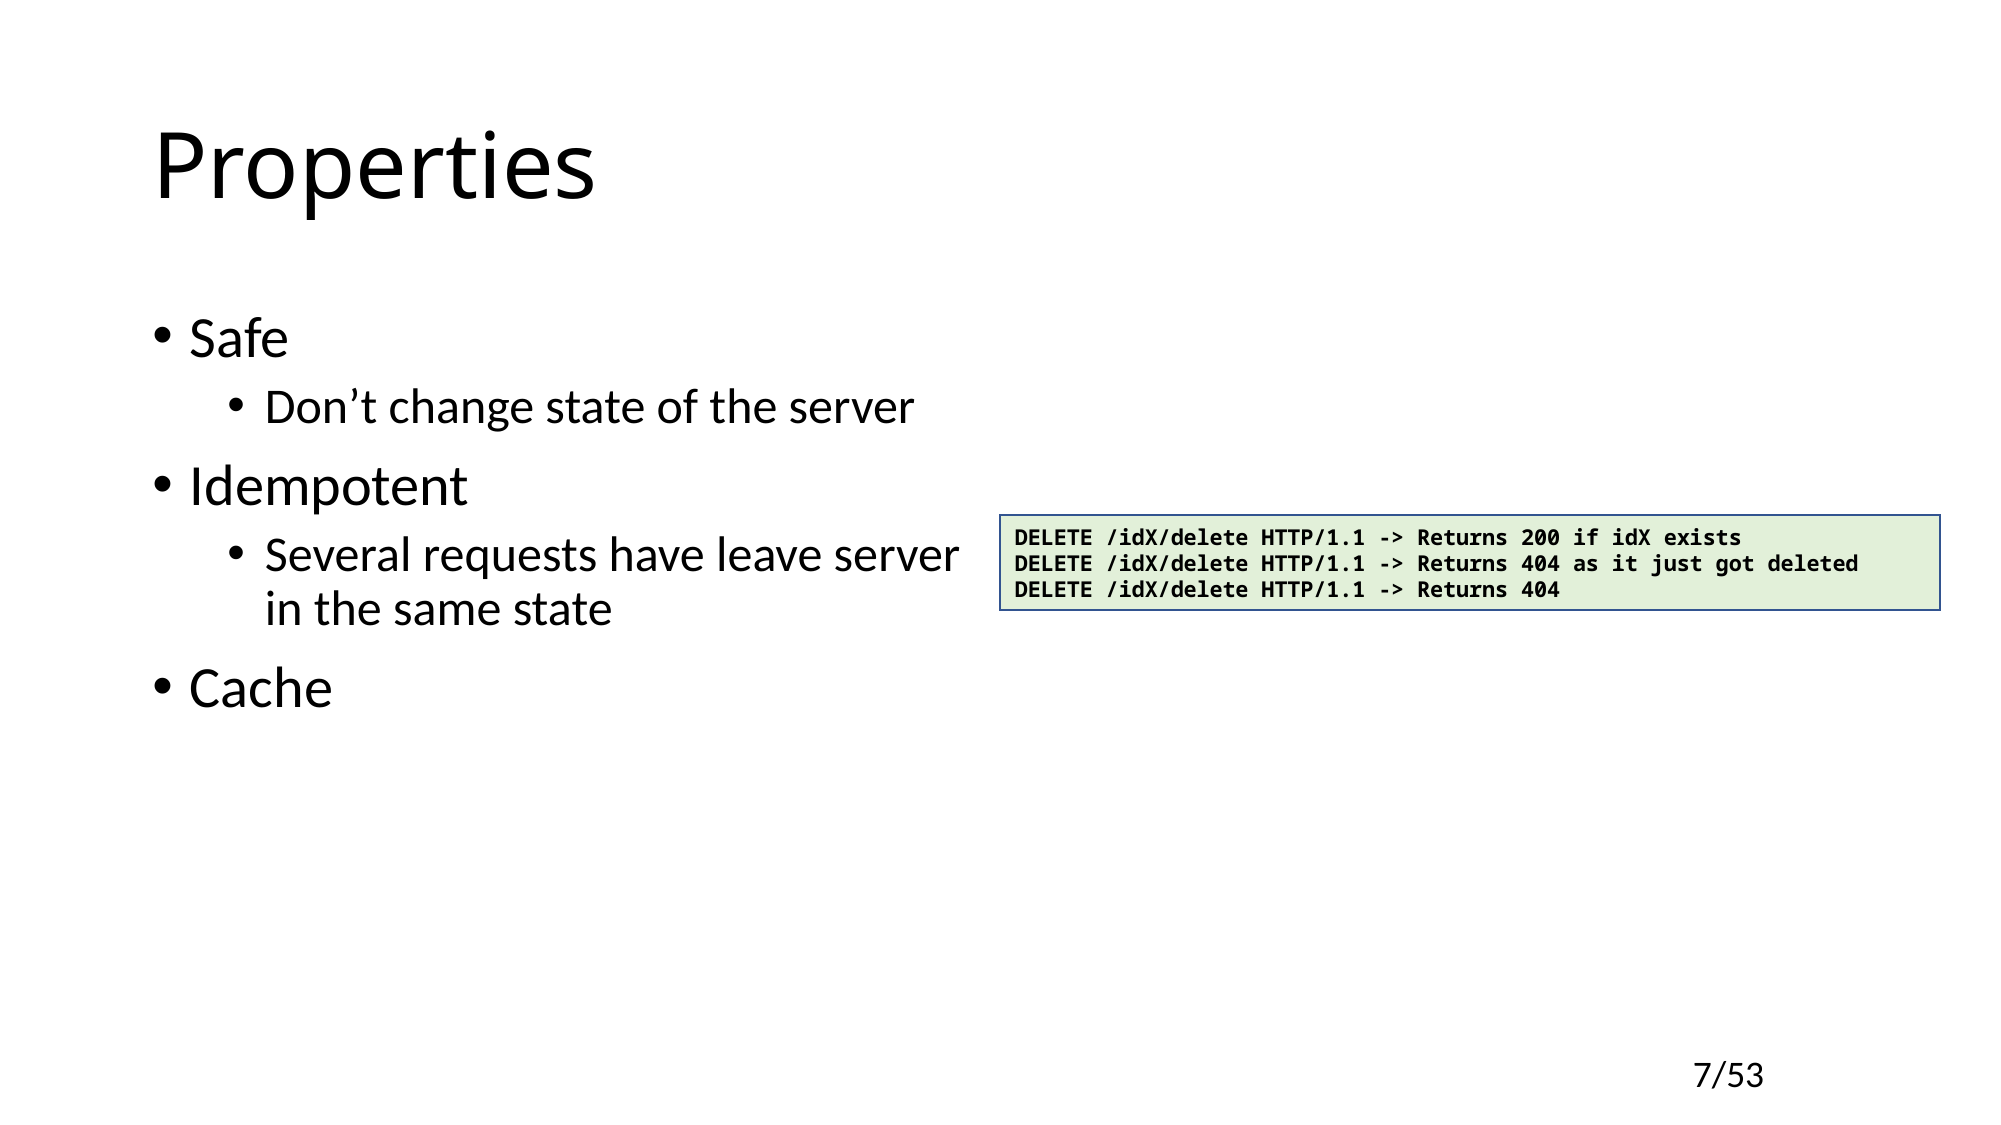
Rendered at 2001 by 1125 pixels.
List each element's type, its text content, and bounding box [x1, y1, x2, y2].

list Safe Don’t change state of the server Idempotent Several requests have leave server in the same state Cache [137, 299, 1000, 1014]
text_box DELETE /idX/delete HTTP/1.1 -> Returns 200 if idX exists DELETE /idX/delete HTTP/1.1 -> Returns 404 as it just got deleted DELETE /idX/delete HTTP/1.1 -> Returns 404 [999, 515, 1952, 610]
title Properties [137, 59, 1863, 278]
